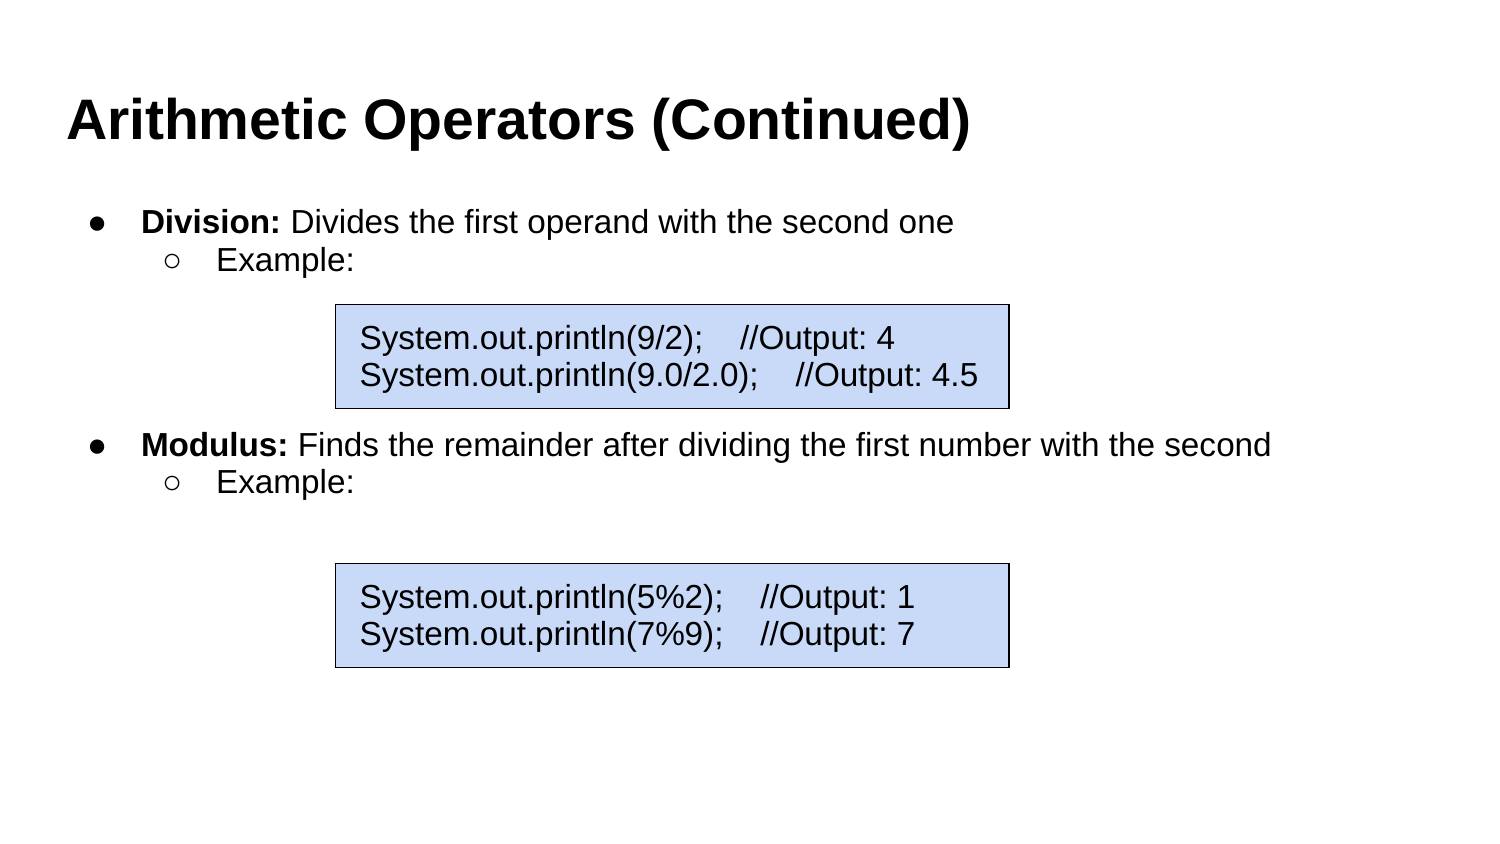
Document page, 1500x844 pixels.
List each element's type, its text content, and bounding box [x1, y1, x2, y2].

table_header System.out.println(5%2); //Output: 1 System.out.println(7%9); //Output: 7 [336, 564, 1008, 667]
title Arithmetic Operators (Continued) [51, 72, 1449, 167]
list Division: Divides the first operand with the second one Example: Modulus: Finds the remainder after dividing the first number with the second Example: [51, 189, 1449, 844]
table_header System.out.println(9/2); //Output: 4 System.out.println(9.0/2.0); //Output: 4.5 [336, 305, 1008, 408]
